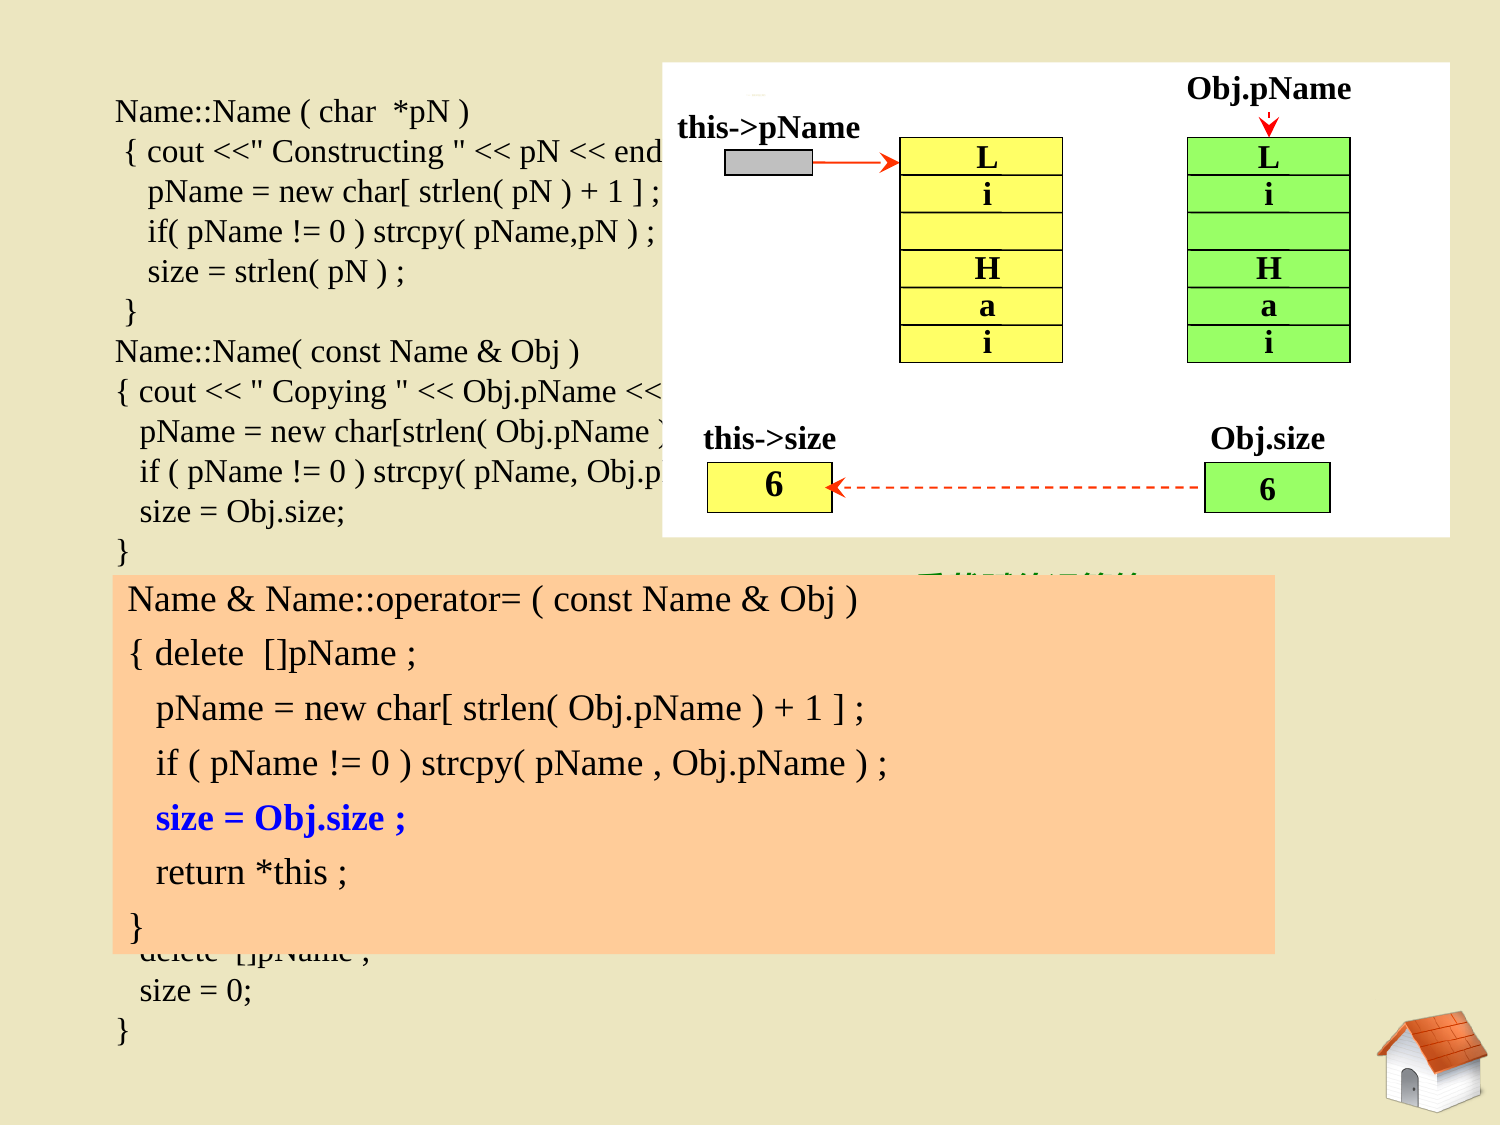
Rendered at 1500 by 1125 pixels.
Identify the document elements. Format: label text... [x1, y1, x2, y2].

text_box Name & Name::operator= ( const Name & Obj ) { delete []pName ; pName = new char[ strlen( Obj.pName ) + 1 ] ; if ( pName != 0 ) strcpy( pName , Obj.pName ) ; size = Obj.size ; return *this ; } [112, 575, 1275, 955]
picture [1375, 999, 1488, 1124]
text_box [687, 419, 853, 513]
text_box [899, 137, 1063, 363]
title 7.3.2 重载赋值运算符 [137, 87, 1165, 275]
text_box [661, 112, 877, 176]
text_box [662, 62, 1450, 538]
text_box Name::Name ( char *pN ) { cout <<" Constructing " << pN << endl ; pName = new char[ strlen( pN ) + 1 ] ; if( pName != 0 ) strcpy( pName,pN ) ; size = strlen( pN ) ; } Name::Name( const Name & Obj ) //复制构造函数 { cout << " Copying " << Obj.pName << " into its own block\n"; pName = new char[strlen( Obj.pName ) + 1 ] ; if ( pName != 0 ) strcpy( pName, Obj.pName ) ; size = Obj.size; } Name & Name::operator= ( const Name & Obj ) // 重载赋值运算符 { delete []pName ; pName = new char[ strlen( Obj.pName ) + 1 ] ; if ( pName != 0 ) strcpy( pName , Obj.pName ) ; size = Obj.size ; return *this ; } Name::~ Name() { cout << " Destructing " << pName << endl ; delete []pName ; size = 0; } [99, 82, 1188, 1056]
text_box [1170, 62, 1368, 513]
